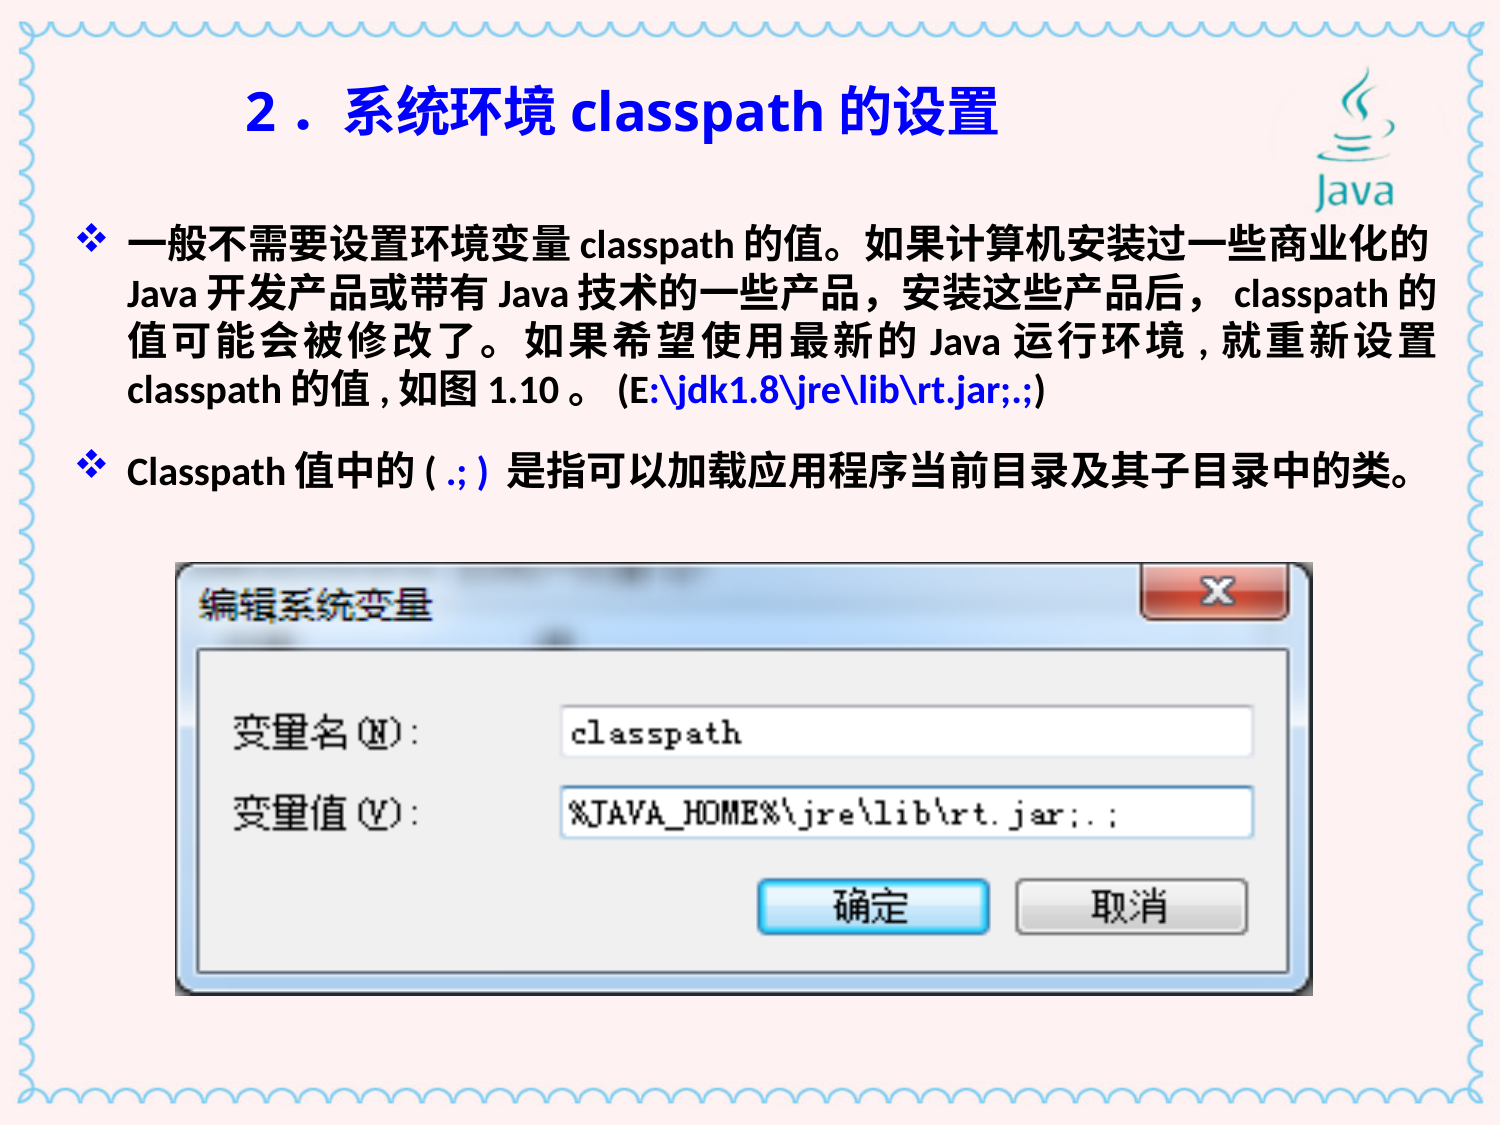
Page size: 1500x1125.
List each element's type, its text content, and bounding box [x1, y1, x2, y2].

picture [0, 0, 1500, 1125]
title 2．系统环境classpath的设置 [128, 70, 1117, 151]
list 一般不需要设置环境变量classpath的值。如果计算机安装过一些商业化的Java开发产品或带有Java技术的一些产品，安装这些产品后，classpath的值可能会被修改了。如果希望使用最新的Java运行环境,就重新设置 classpath的值,如图1.10。(E:\jdk1.8\jre\lib\rt.jar;.;) Classpath值中的( .; ) 是指可以加载应用程序当前目录及其子目录中的类。 [58, 210, 1454, 505]
